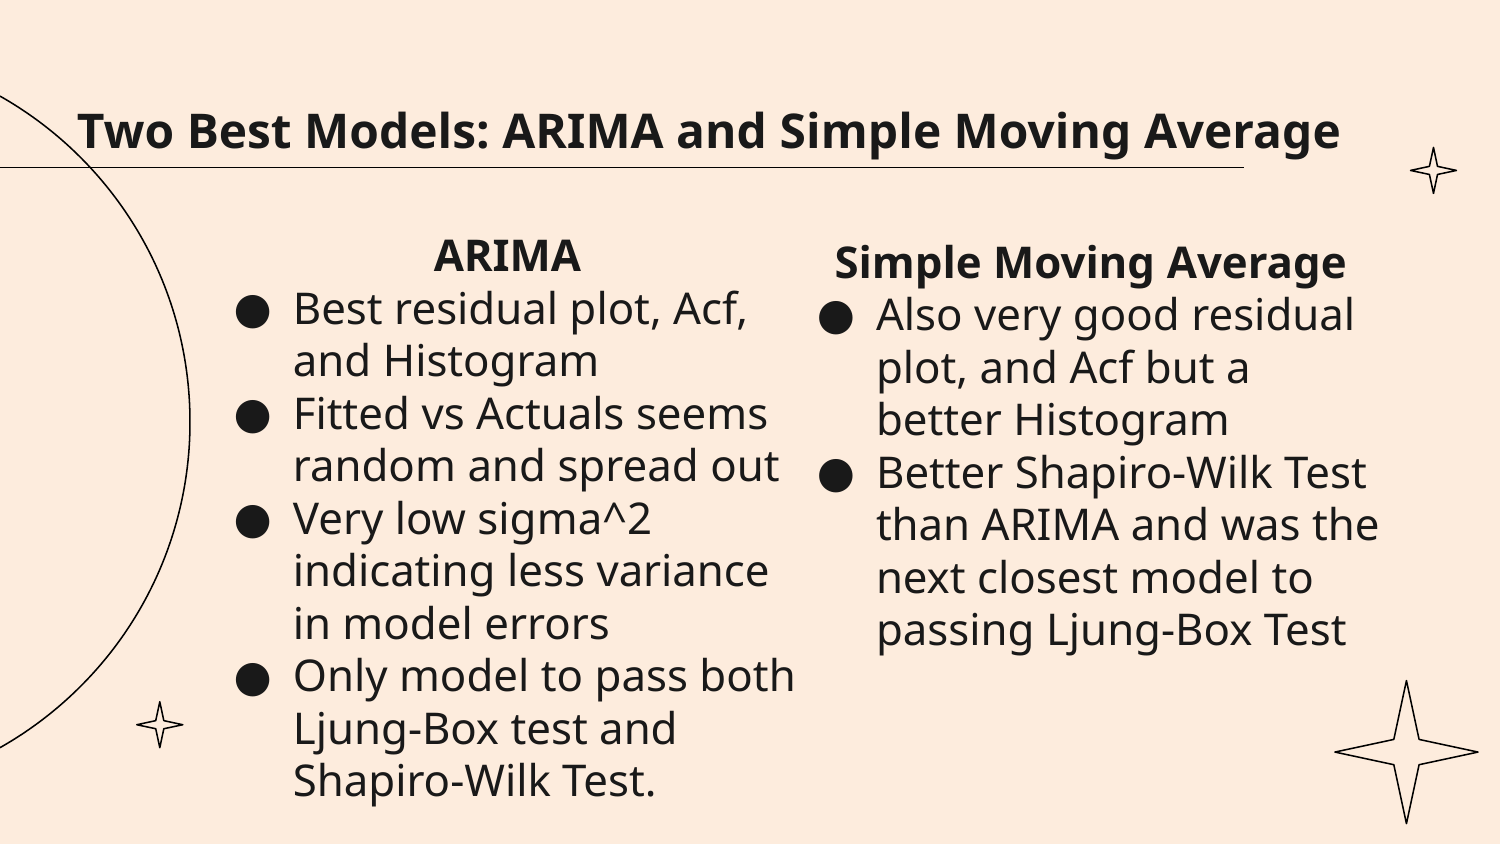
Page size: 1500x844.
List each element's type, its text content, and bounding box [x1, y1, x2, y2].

text_box [136, 701, 183, 748]
subtitle ARIMA Best residual plot, Acf, and Histogram Fitted vs Actuals seems random and spread out Very low sigma^2 indicating less variance in model errors Only model to pass both Ljung-Box test and Shapiro-Wilk Test. [202, 212, 813, 824]
text_box [1410, 147, 1457, 194]
subtitle Simple Moving Average Also very good residual plot, and Acf but a better Histogram Better Shapiro-Wilk Test than ARIMA and was the next closest model to passing Ljung-Box Test [786, 219, 1396, 830]
text_box [1396, 680, 1479, 824]
title Two Best Models: ARIMA and Simple Moving Average [61, 25, 1439, 233]
